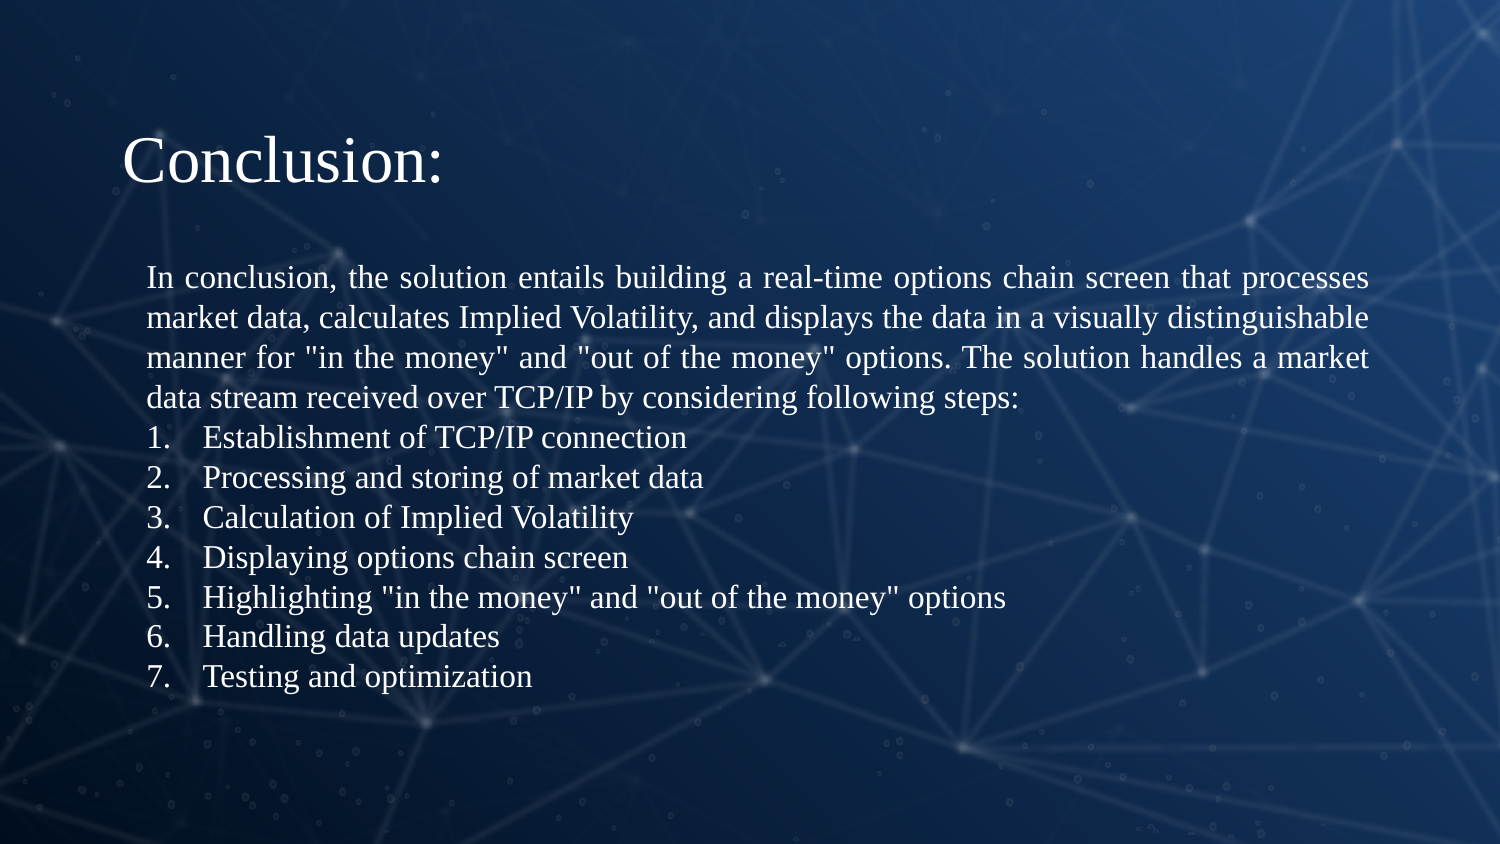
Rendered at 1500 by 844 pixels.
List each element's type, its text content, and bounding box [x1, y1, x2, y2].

text_box In conclusion, the solution entails building a real-time options chain screen that processes market data, calculates Implied Volatility, and displays the data in a visually distinguishable manner for "in the money" and "out of the money" options. The solution handles a market data stream received over TCP/IP by considering following steps: Establishment of TCP/IP connection Processing and storing of market data Calculation of Implied Volatility Displaying options chain screen Highlighting "in the money" and "out of the money" options Handling data updates Testing and optimization [131, 248, 1387, 772]
picture [0, 0, 1500, 844]
text_box Conclusion: [107, 108, 912, 239]
